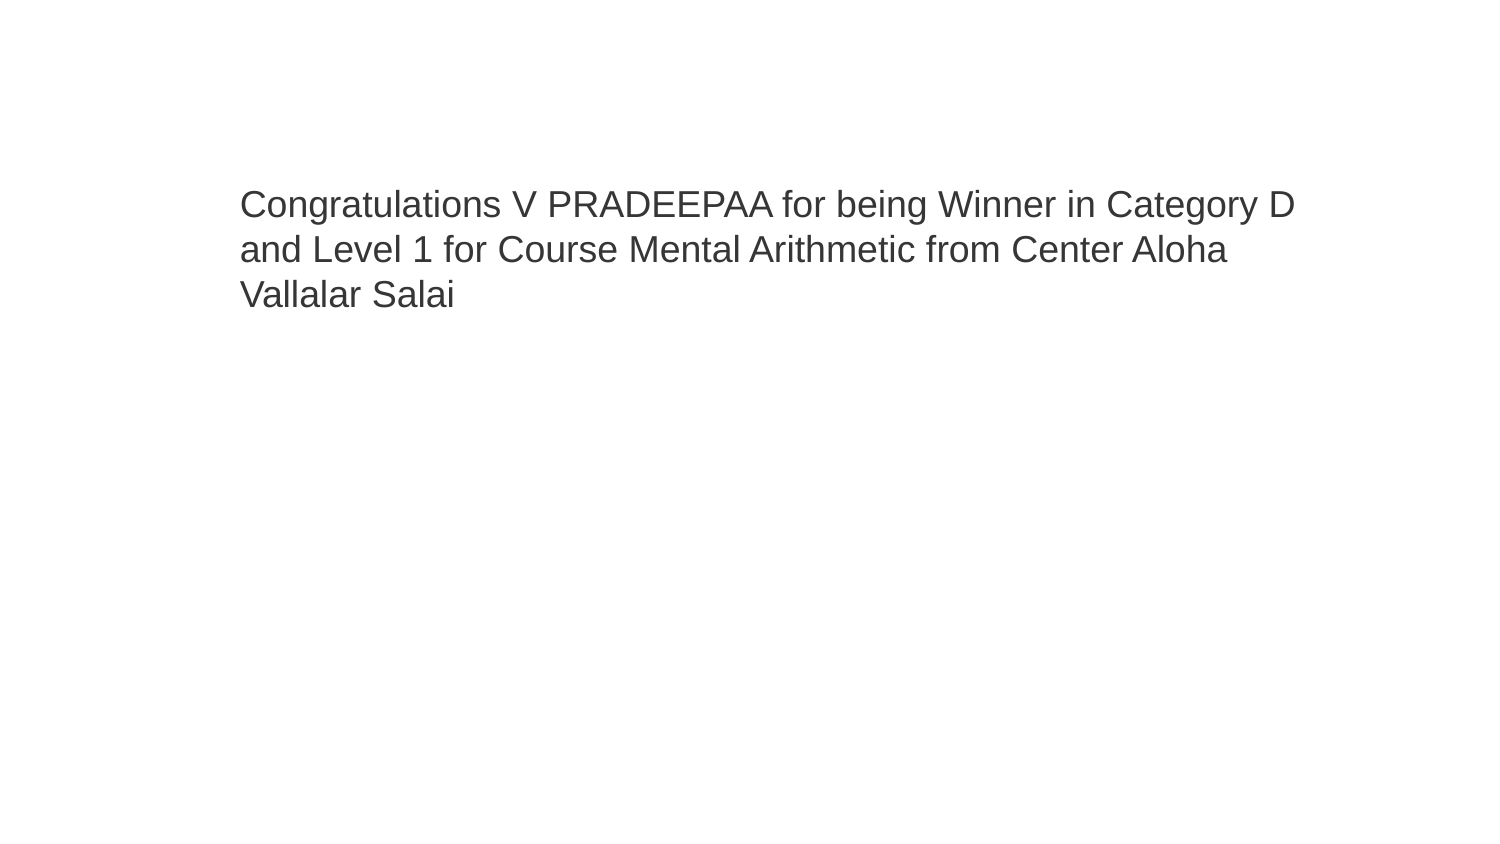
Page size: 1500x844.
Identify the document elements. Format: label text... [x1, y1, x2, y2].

text_box Congratulations V PRADEEPAA for being Winner in Category D and Level 1 for Course Mental Arithmetic from Center Aloha Vallalar Salai [224, 224, 1350, 270]
